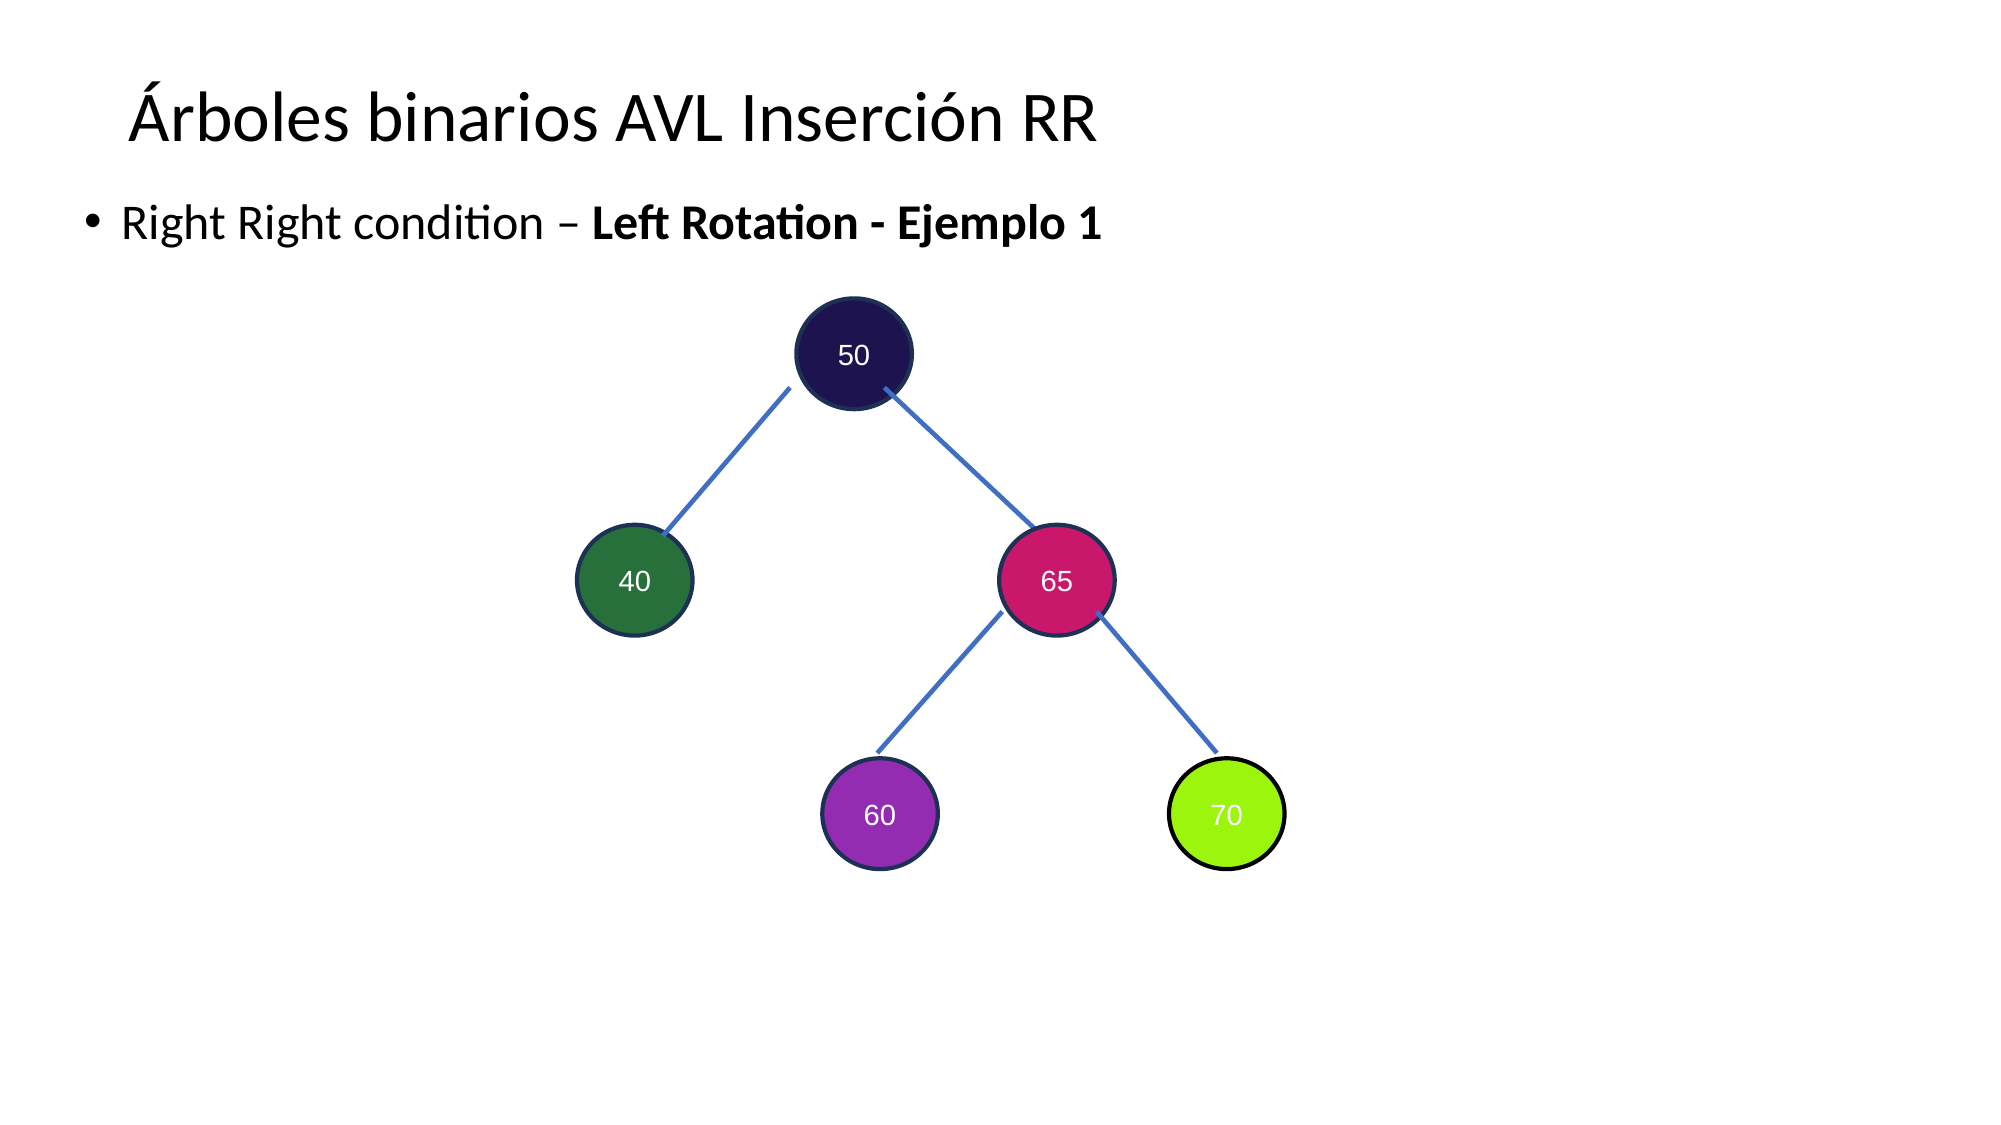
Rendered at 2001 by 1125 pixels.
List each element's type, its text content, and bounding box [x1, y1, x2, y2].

title Árboles binarios AVL Inserción RR [113, 71, 1835, 165]
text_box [1096, 611, 1218, 754]
text_box 65 [997, 522, 1117, 638]
text_box 50 [794, 296, 915, 412]
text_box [884, 387, 1041, 534]
text_box 60 [820, 756, 940, 872]
list Right Right condition – Left Rotation - Ejemplo 1 [69, 188, 1806, 280]
text_box 40 [574, 522, 695, 638]
text_box 70 [1166, 756, 1287, 872]
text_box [877, 611, 1003, 754]
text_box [662, 387, 791, 537]
